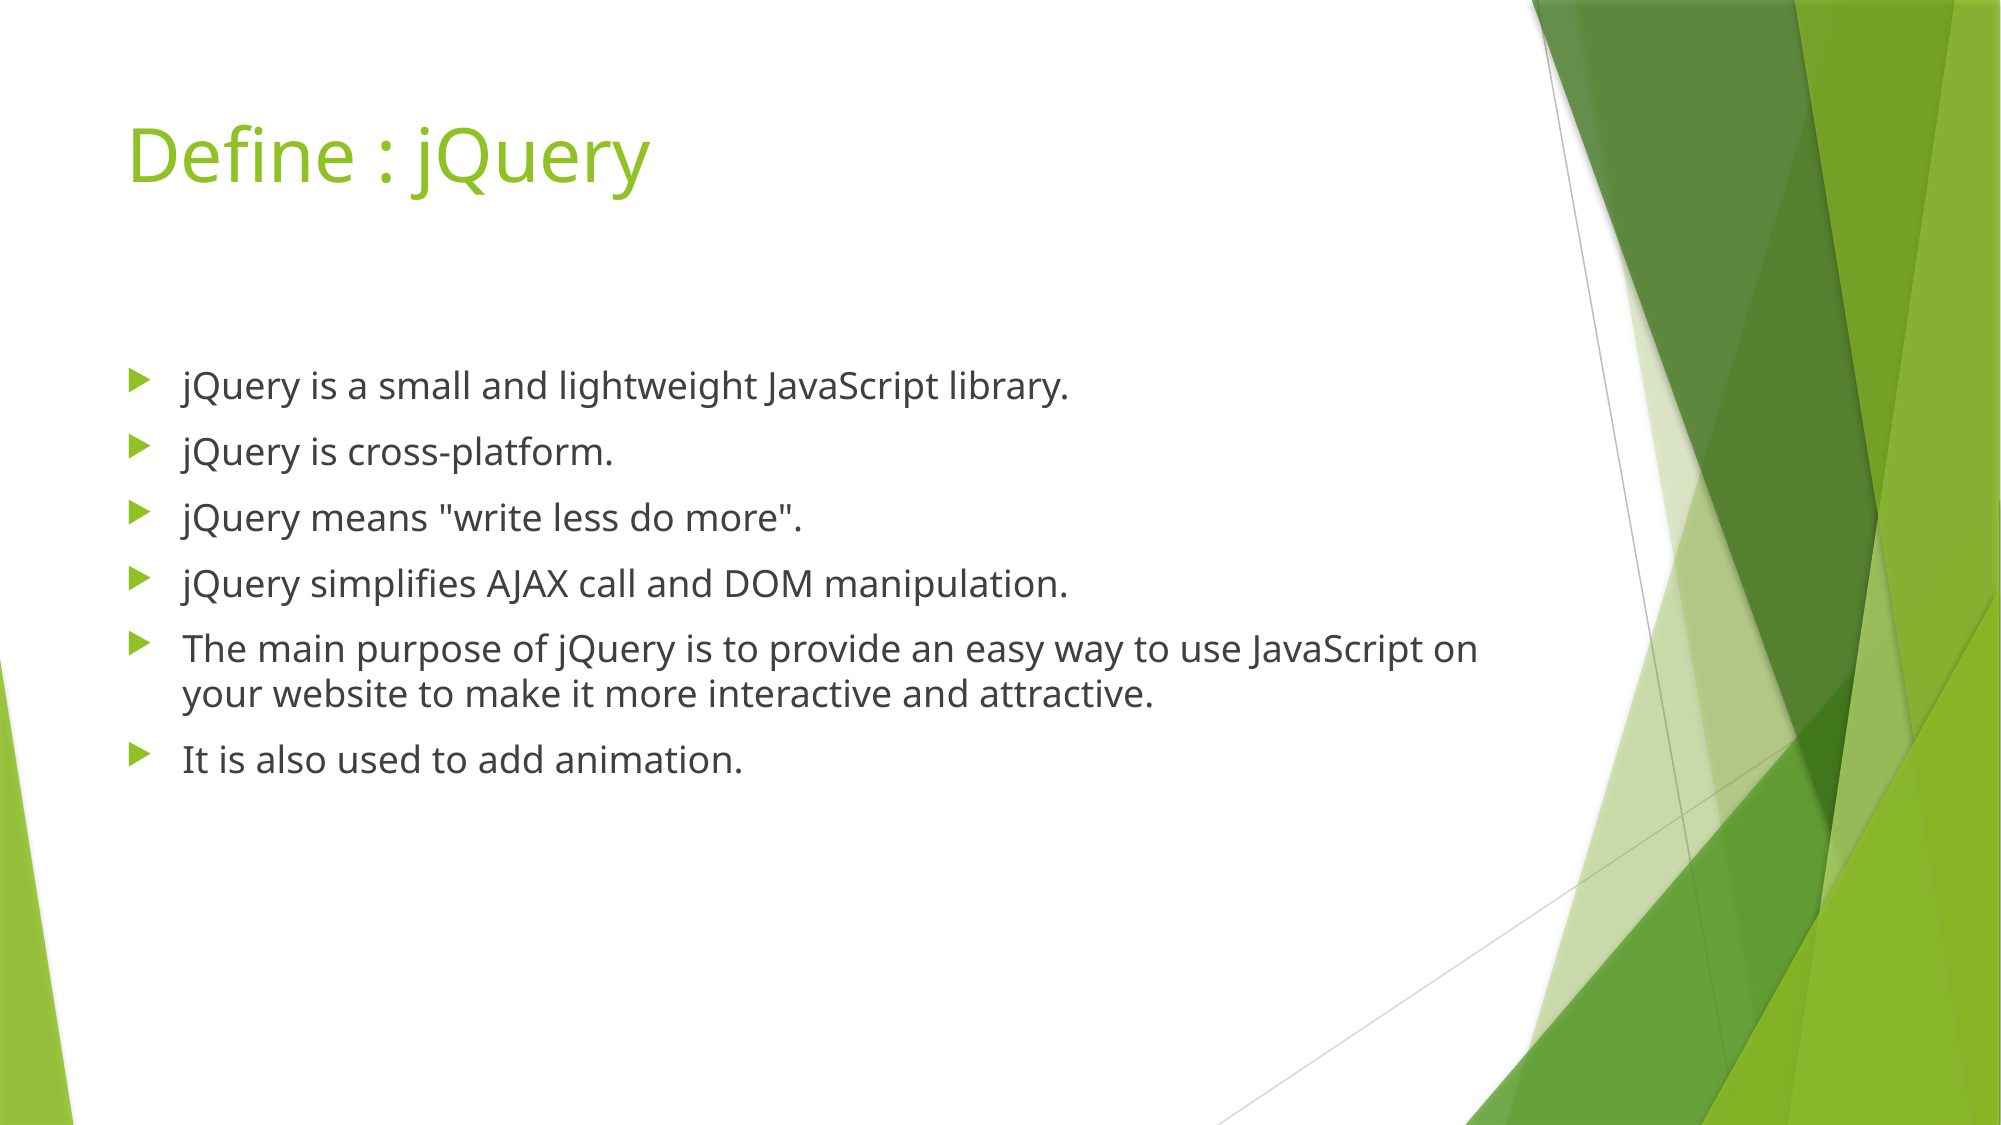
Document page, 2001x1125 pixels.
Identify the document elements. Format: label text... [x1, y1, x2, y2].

list jQuery is a small and lightweight JavaScript library. jQuery is cross-platform. jQuery means "write less do more". jQuery simplifies AJAX call and DOM manipulation. The main purpose of jQuery is to provide an easy way to use JavaScript on your website to make it more interactive and attractive. It is also used to add animation. [111, 354, 1522, 992]
title Define : jQuery [111, 99, 1522, 317]
